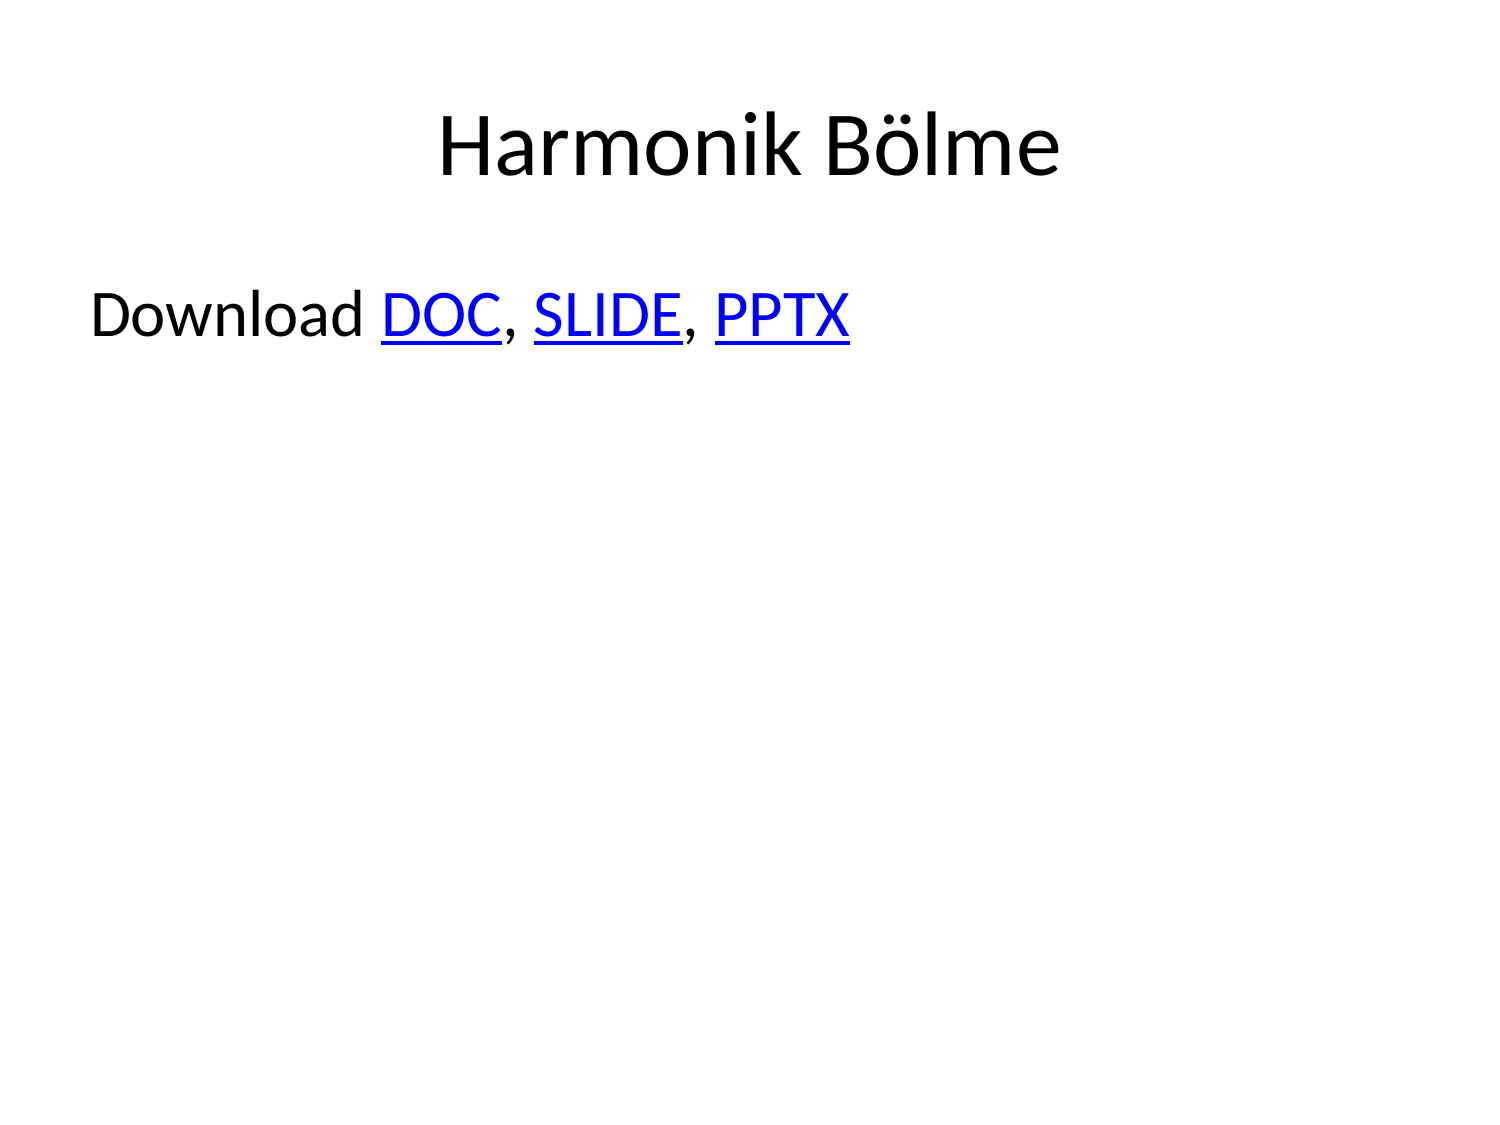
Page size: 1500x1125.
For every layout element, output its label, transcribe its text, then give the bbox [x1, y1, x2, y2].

list Download DOC, SLIDE, PPTX [75, 262, 1425, 1005]
title Harmonik Bölme [75, 45, 1425, 233]
